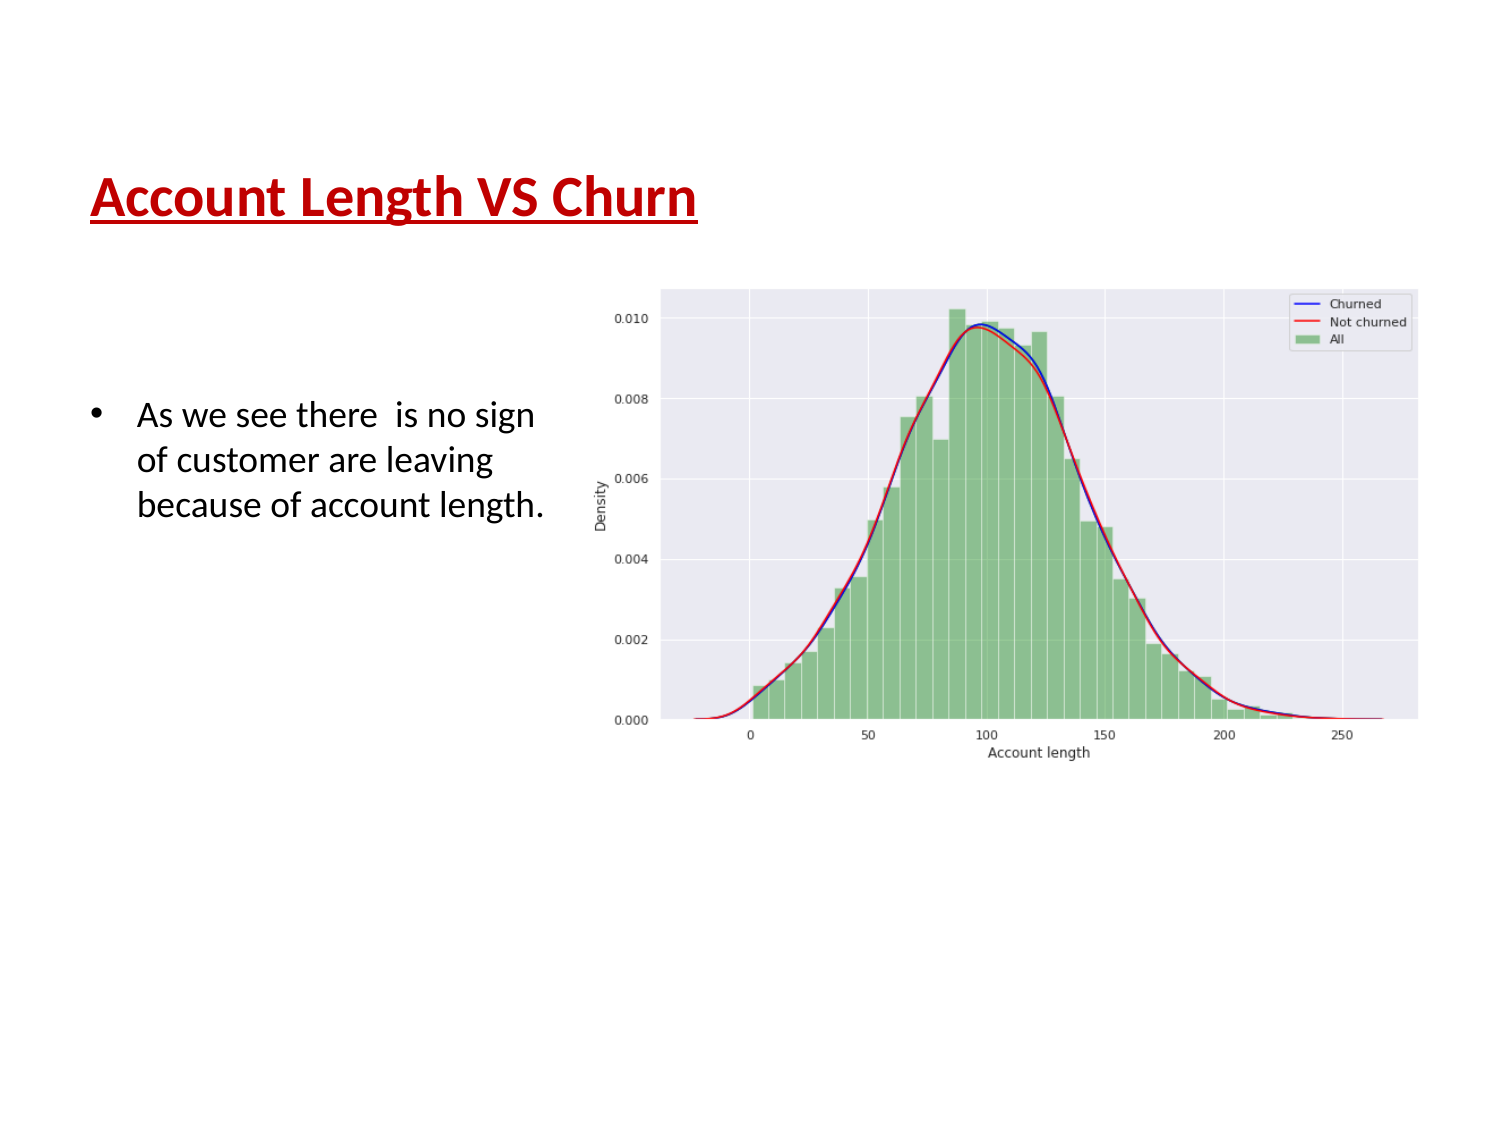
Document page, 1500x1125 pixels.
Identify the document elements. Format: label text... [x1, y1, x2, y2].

list As we see there is no sign of customer are leaving because of account length. [75, 235, 569, 1005]
title Account Length VS Churn [75, 44, 750, 236]
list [586, 280, 1426, 769]
